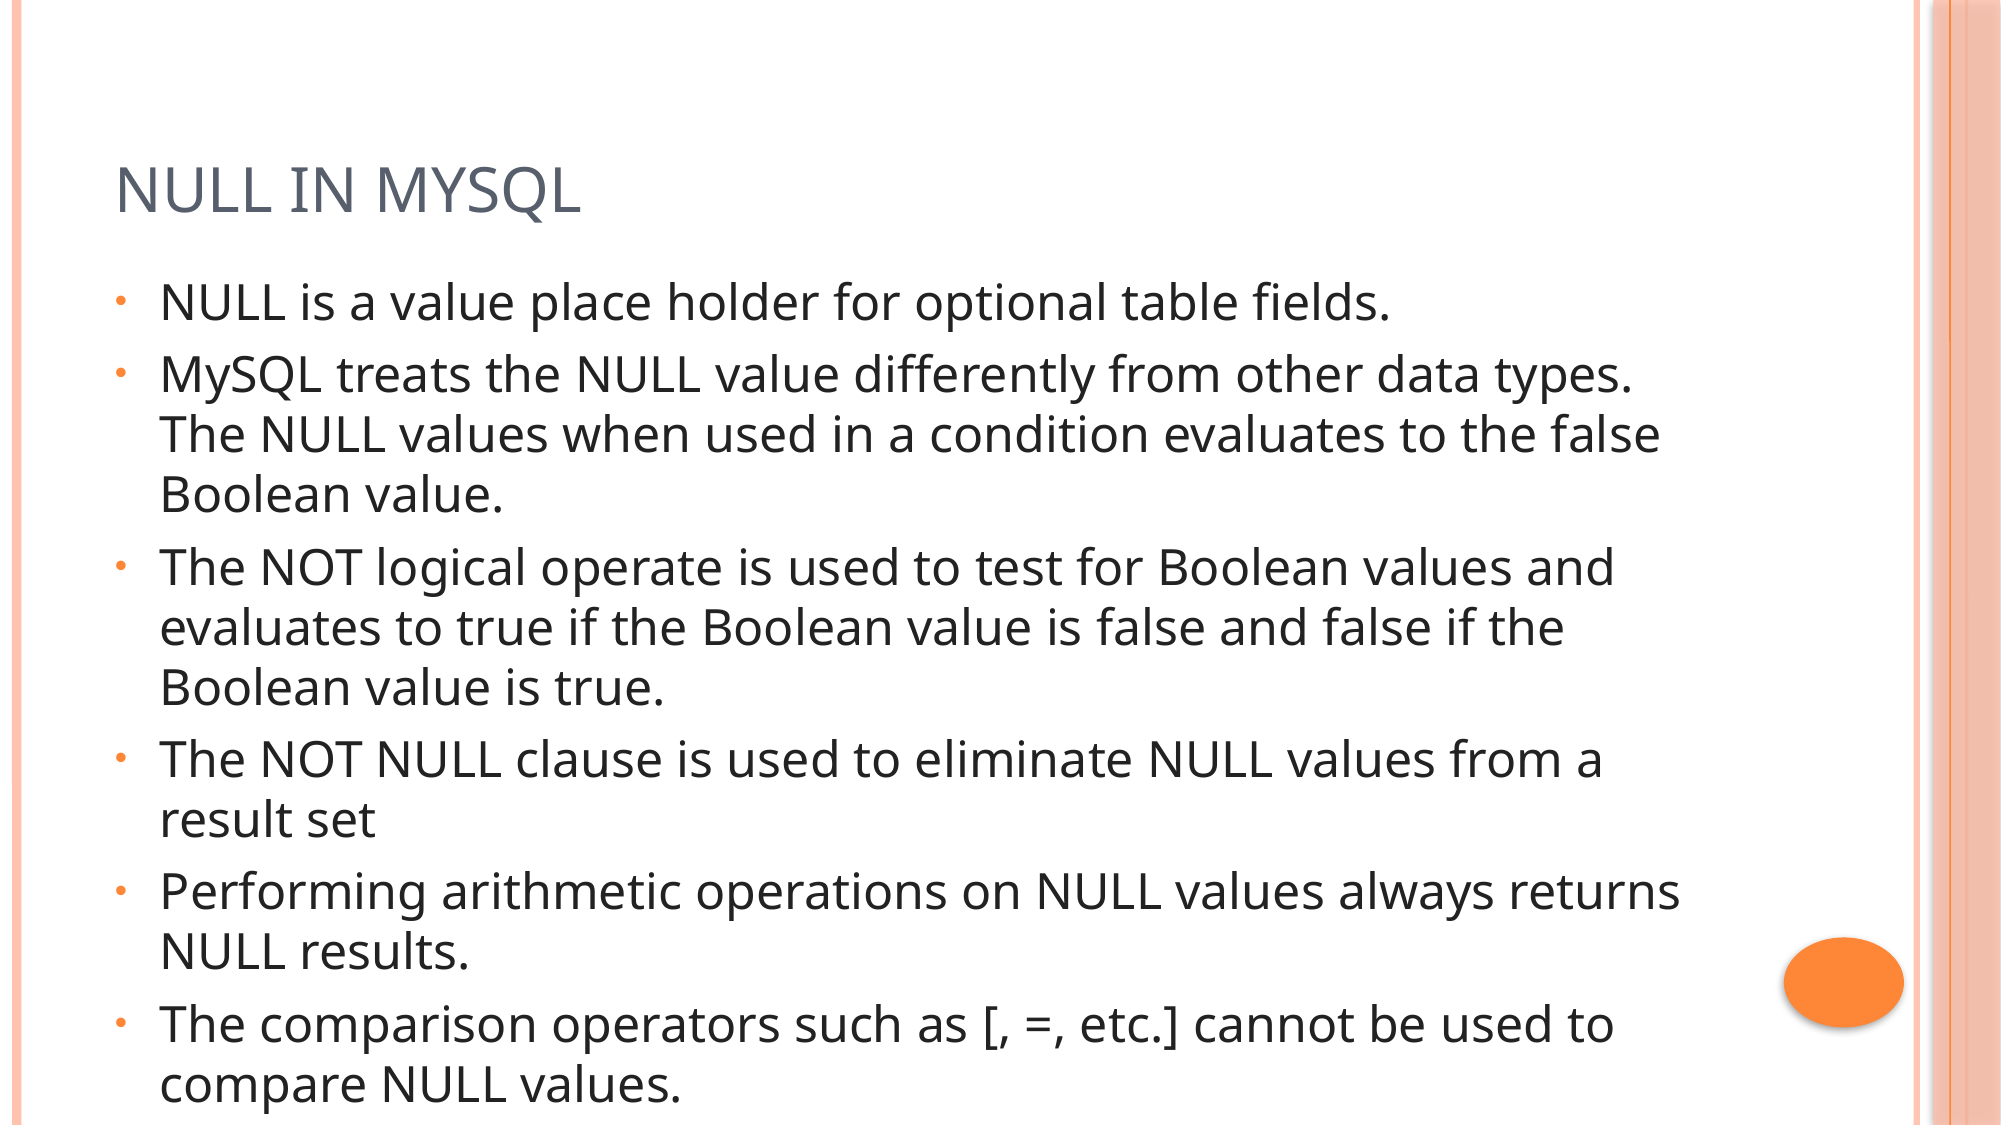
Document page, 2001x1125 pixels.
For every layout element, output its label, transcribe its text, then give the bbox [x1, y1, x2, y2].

list NULL is a value place holder for optional table fields. MySQL treats the NULL value differently from other data types. The NULL values when used in a condition evaluates to the false Boolean value. The NOT logical operate is used to test for Boolean values and evaluates to true if the Boolean value is false and false if the Boolean value is true. The NOT NULL clause is used to eliminate NULL values from a result set Performing arithmetic operations on NULL values always returns NULL results. The comparison operators such as [, =, etc.] cannot be used to compare NULL values. [99, 262, 1734, 1062]
title Null in mysql [99, 45, 1734, 233]
